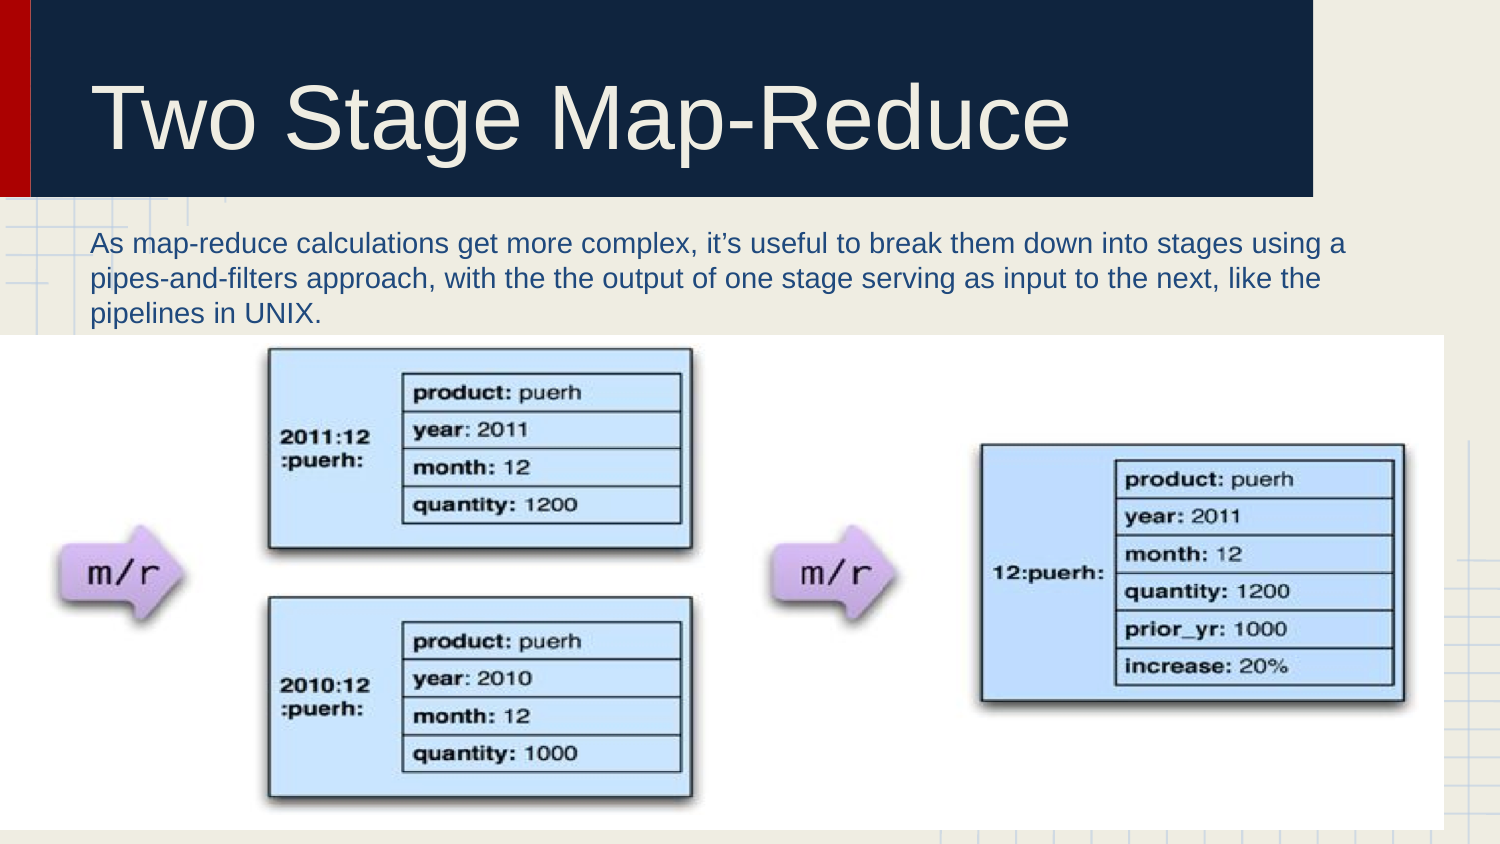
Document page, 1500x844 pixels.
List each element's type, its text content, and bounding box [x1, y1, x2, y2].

title Two Stage Map-Reduce [75, 16, 1276, 183]
picture [0, 334, 1444, 830]
list As map-reduce calculations get more complex, it’s useful to break them down into stages using a pipes-and-filters approach, with the the output of one stage serving as input to the next, like the pipelines in UNIX. [75, 209, 1425, 333]
